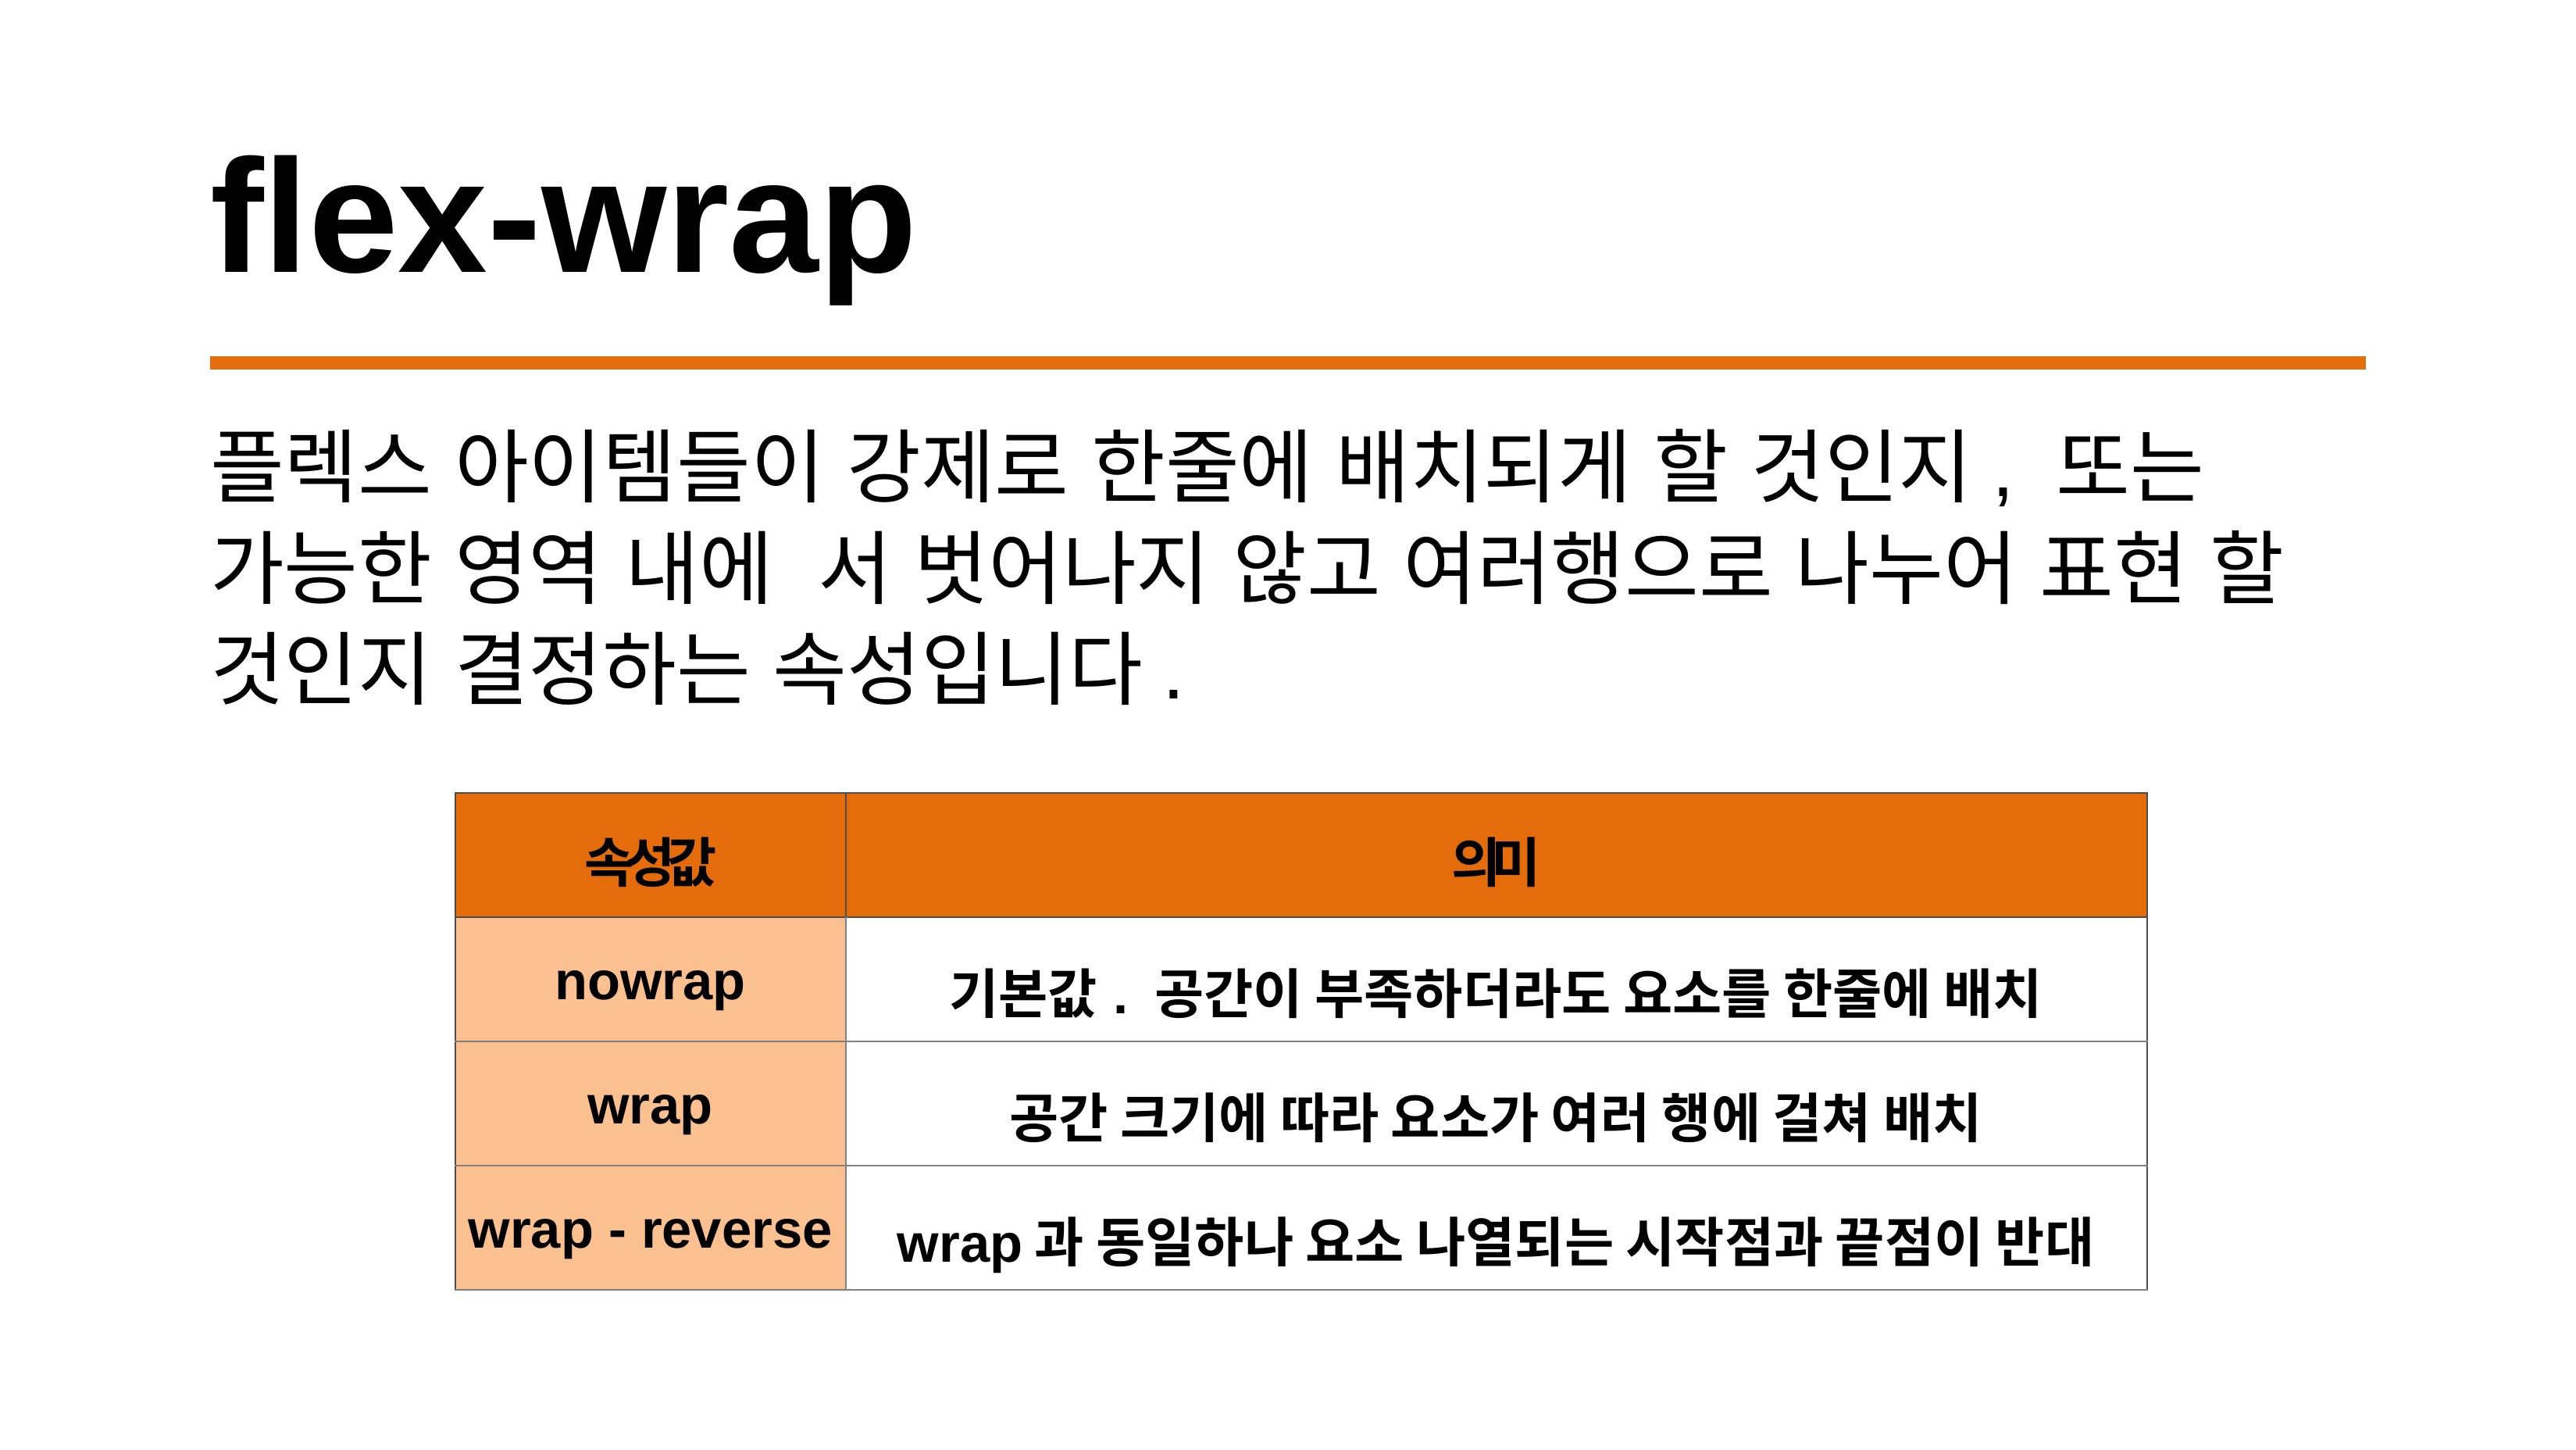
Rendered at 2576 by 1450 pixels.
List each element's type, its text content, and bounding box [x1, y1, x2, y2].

table_cell wrap - reverse [456, 1166, 845, 1289]
table_cell 기본값. 공간이 부족하더라도 요소를 한줄에 배치 [847, 918, 2146, 1041]
table_header 속성값 [456, 794, 845, 916]
table_header 의미 [847, 794, 2146, 916]
table_cell nowrap [456, 918, 845, 1041]
table_cell wrap과 동일하나 요소 나열되는 시작점과 끝점이 반대 [847, 1166, 2146, 1289]
text_box 플렉스 아이템들이 강제로 한줄에 배치되게 할 것인지, 또는 가능한 영역 내에 서 벗어나지 않고 여러행으로 나누어 표현 할 것인지 결정하는 속성입니다. [209, 409, 2319, 716]
table_cell 공간 크기에 따라 요소가 여러 행에 걸쳐 배치 [847, 1042, 2146, 1165]
title flex-wrap [209, 109, 1103, 353]
table_cell wrap [456, 1042, 845, 1165]
